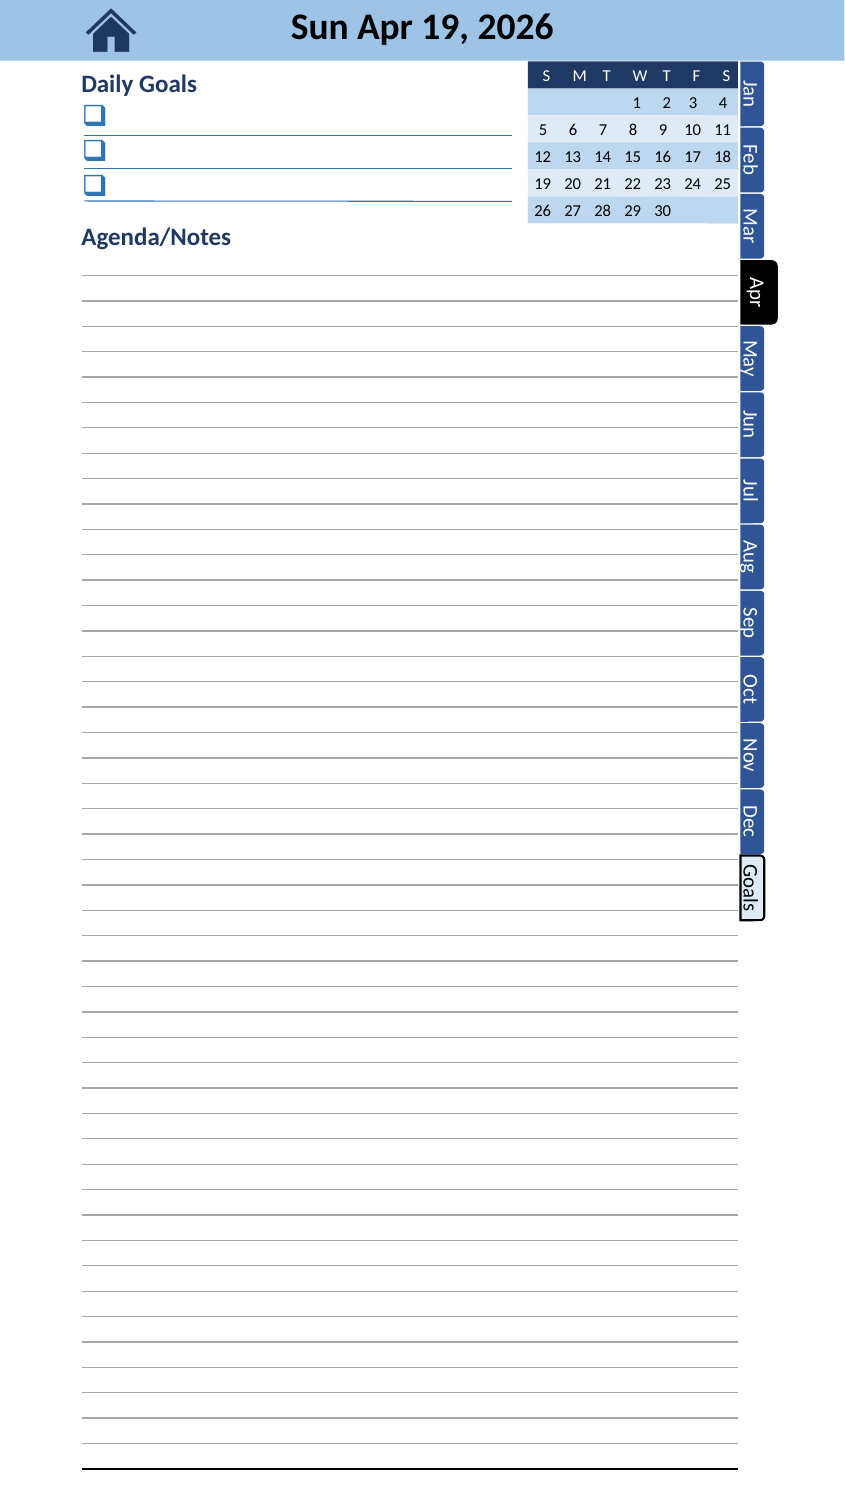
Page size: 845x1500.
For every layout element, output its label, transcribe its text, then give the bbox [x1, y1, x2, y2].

picture [82, 1, 140, 59]
list Sun Apr 19, 2026 [190, 0, 655, 61]
